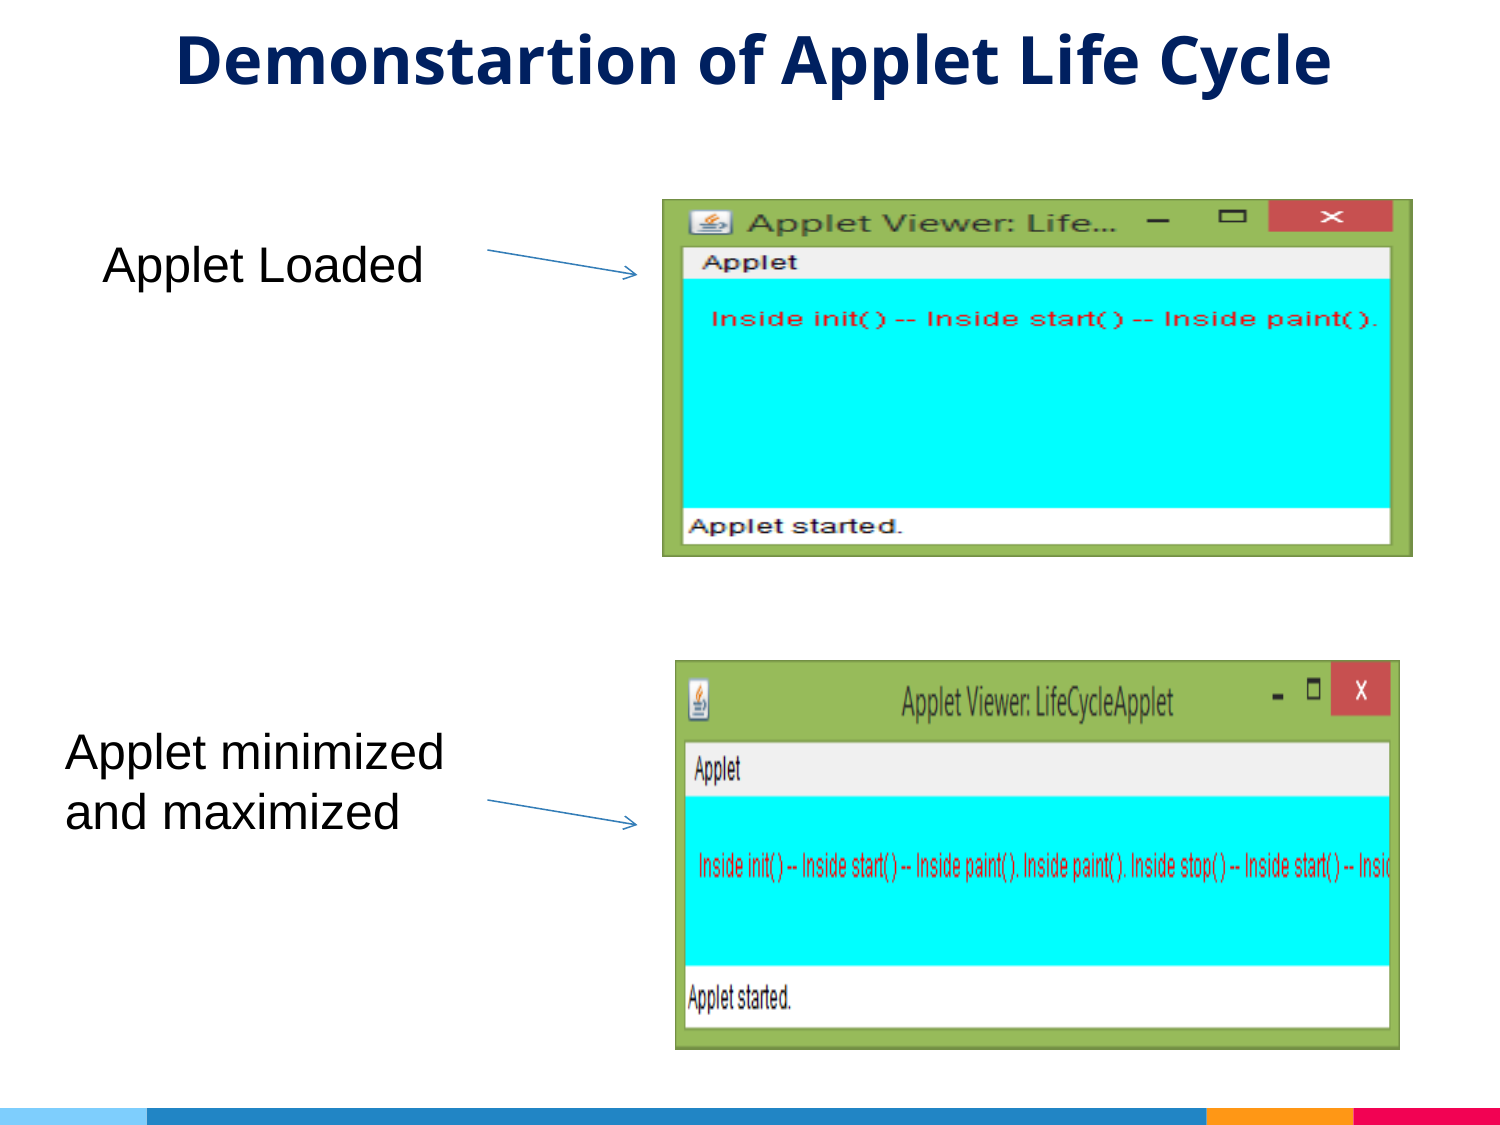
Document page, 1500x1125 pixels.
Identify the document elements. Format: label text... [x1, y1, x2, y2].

text_box Applet minimized and maximized [49, 711, 488, 847]
text_box Applet Loaded [87, 224, 550, 300]
title Demonstartion of Applet Life Cycle [75, 10, 1450, 113]
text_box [487, 249, 638, 276]
picture [662, 199, 1413, 557]
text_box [487, 799, 638, 826]
picture [674, 660, 1401, 1051]
